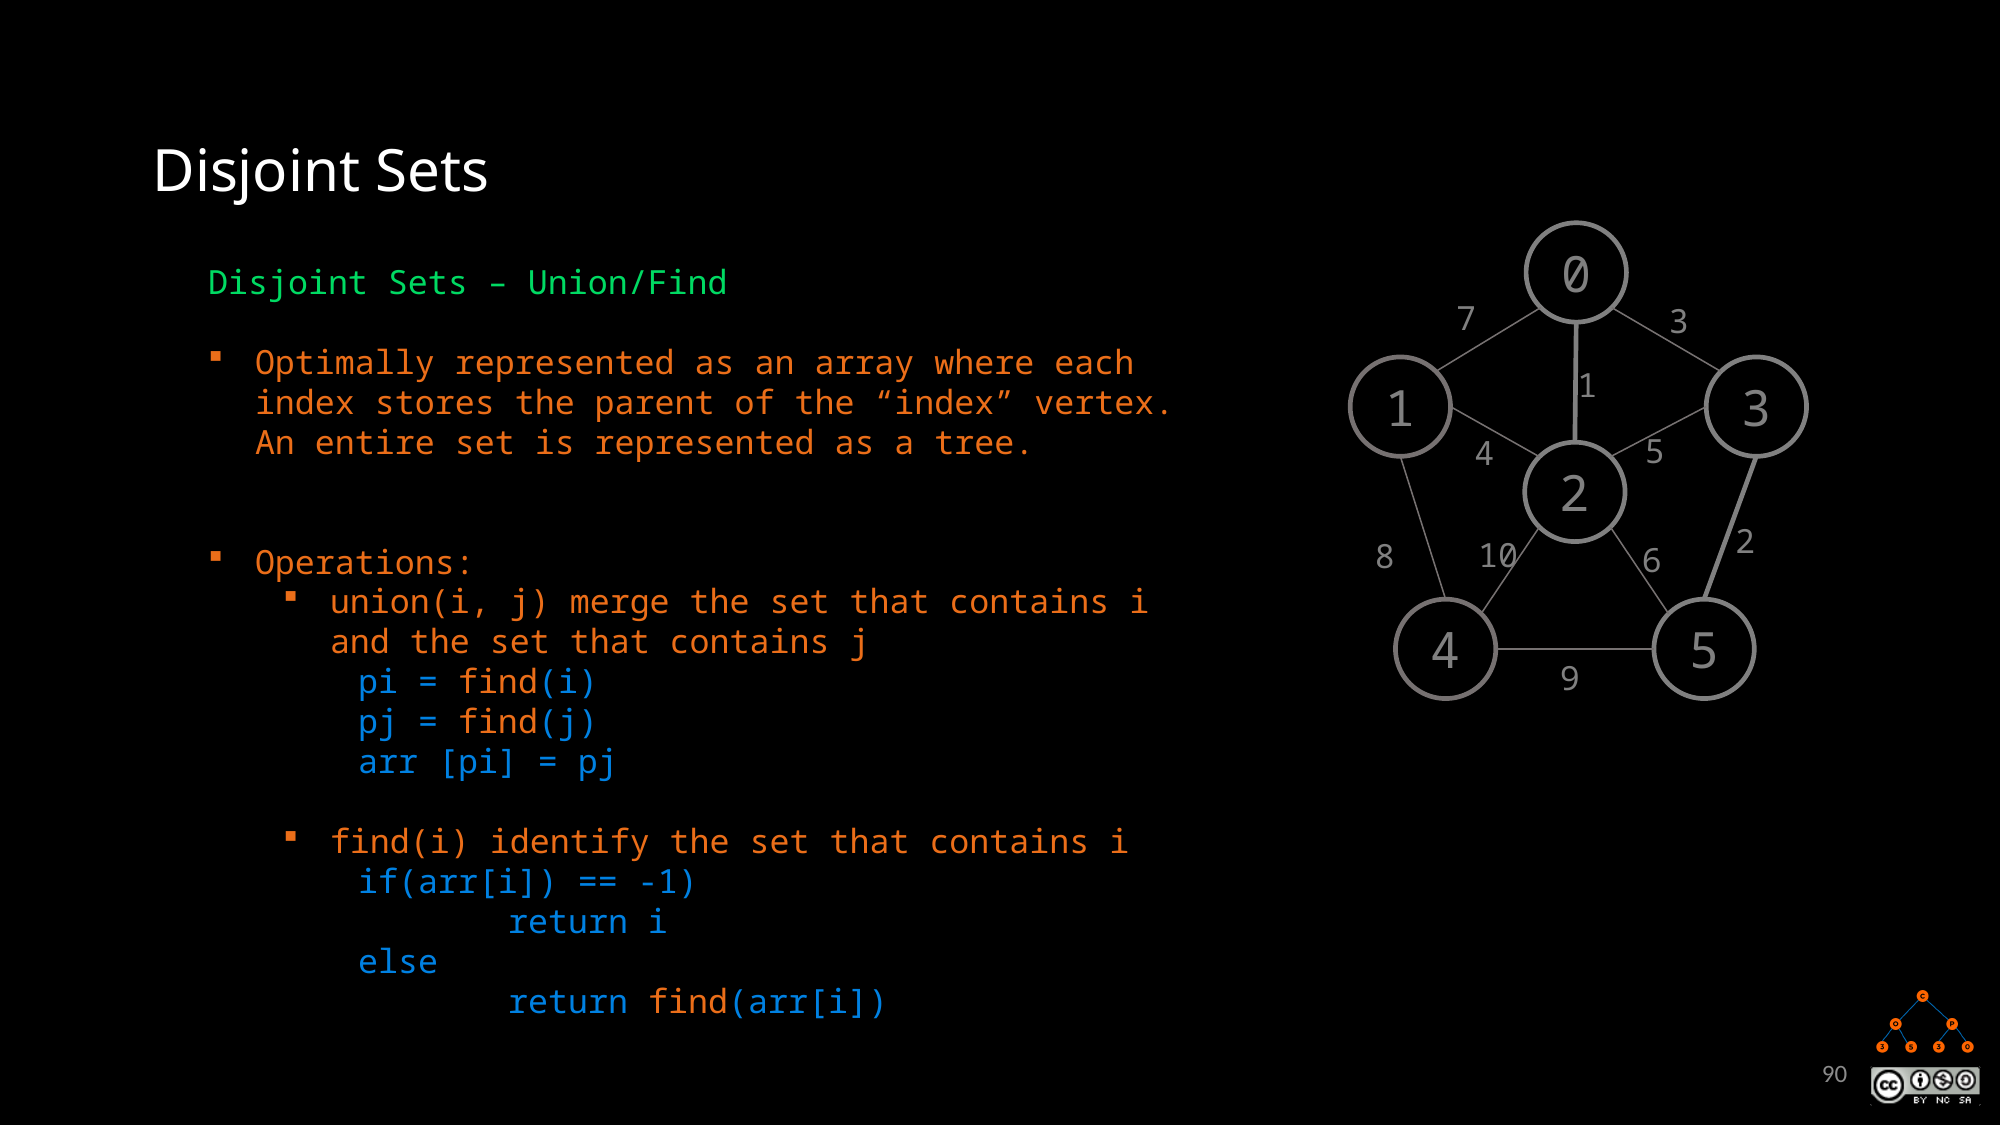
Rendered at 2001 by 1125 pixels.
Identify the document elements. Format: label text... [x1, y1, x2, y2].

title Disjoint Sets [137, 59, 1863, 278]
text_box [1856, 982, 1995, 1106]
slide_number 90 [1412, 1042, 1856, 1103]
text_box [1350, 222, 1807, 706]
text_box Disjoint Sets – Union/Find Optimally represented as an array where each index stores the parent of the “index” vertex. An entire set is represented as a tree. Operations: union(i, j) merge the set that contains i and the set that contains j pi = find(i) pj = find(j) arr [pi] = pj find(i) identify the set that contains i if(arr[i]) == -1) return i else return find(arr[i]) [193, 253, 1224, 1125]
